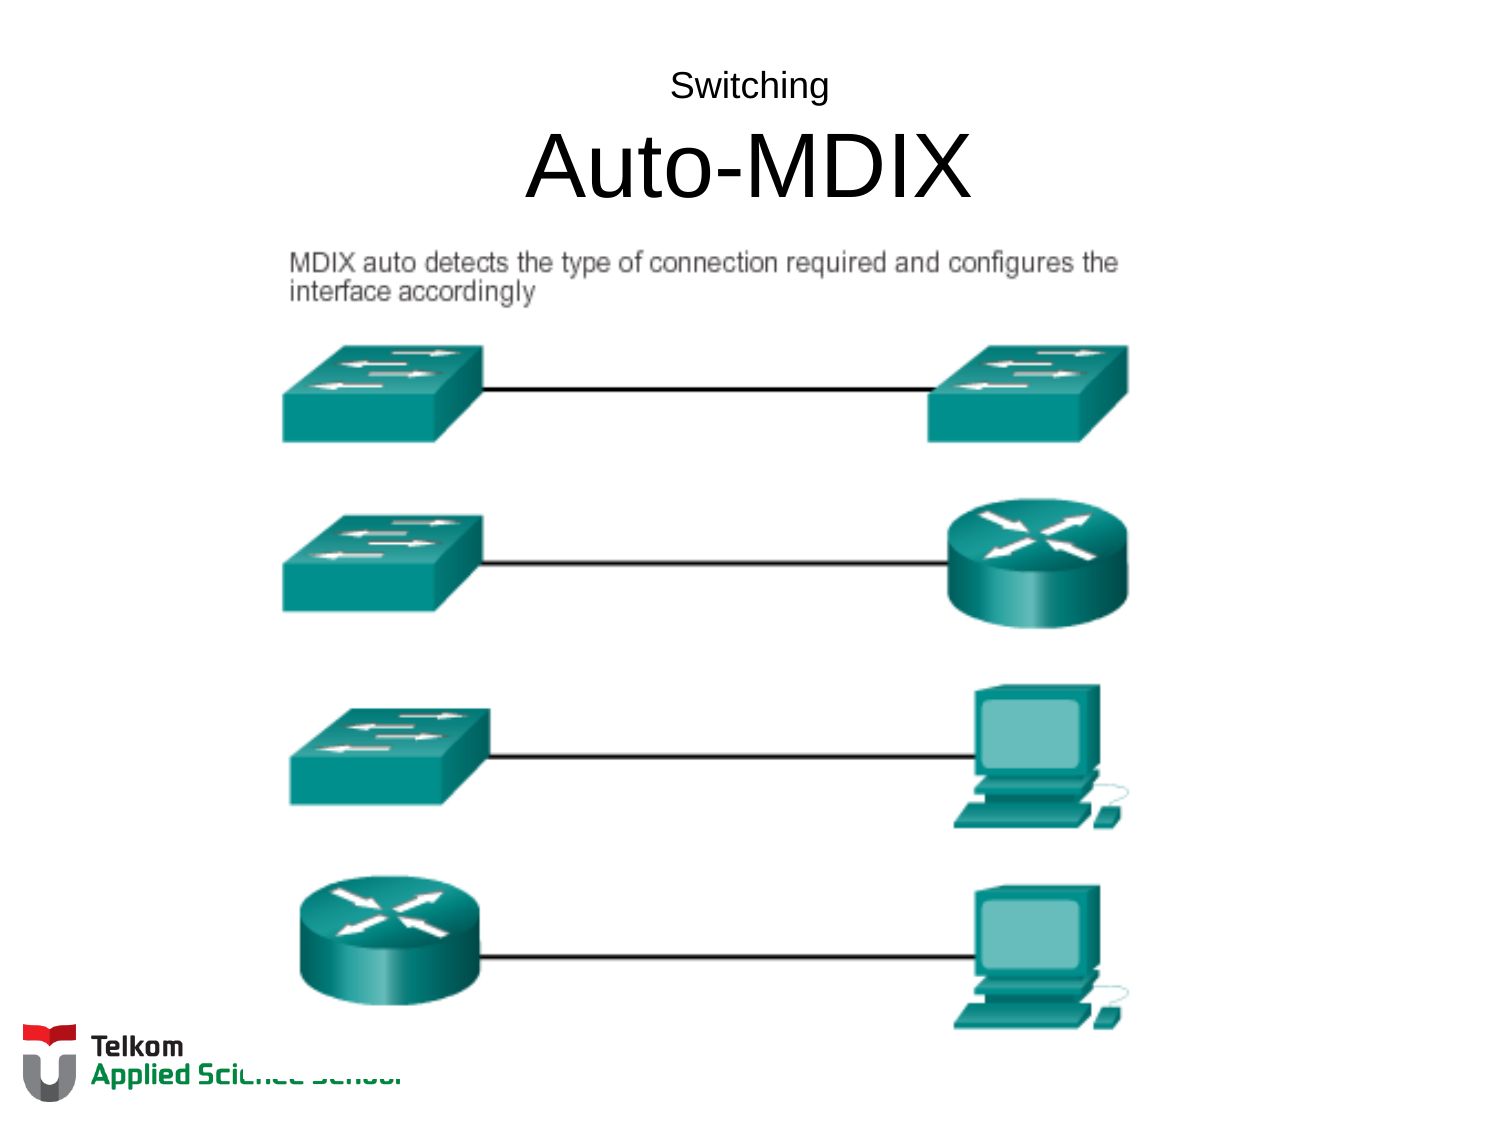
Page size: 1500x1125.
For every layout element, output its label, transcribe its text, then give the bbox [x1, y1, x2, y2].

picture [23, 223, 1185, 1102]
title Switching Auto-MDIX [75, 45, 1425, 233]
